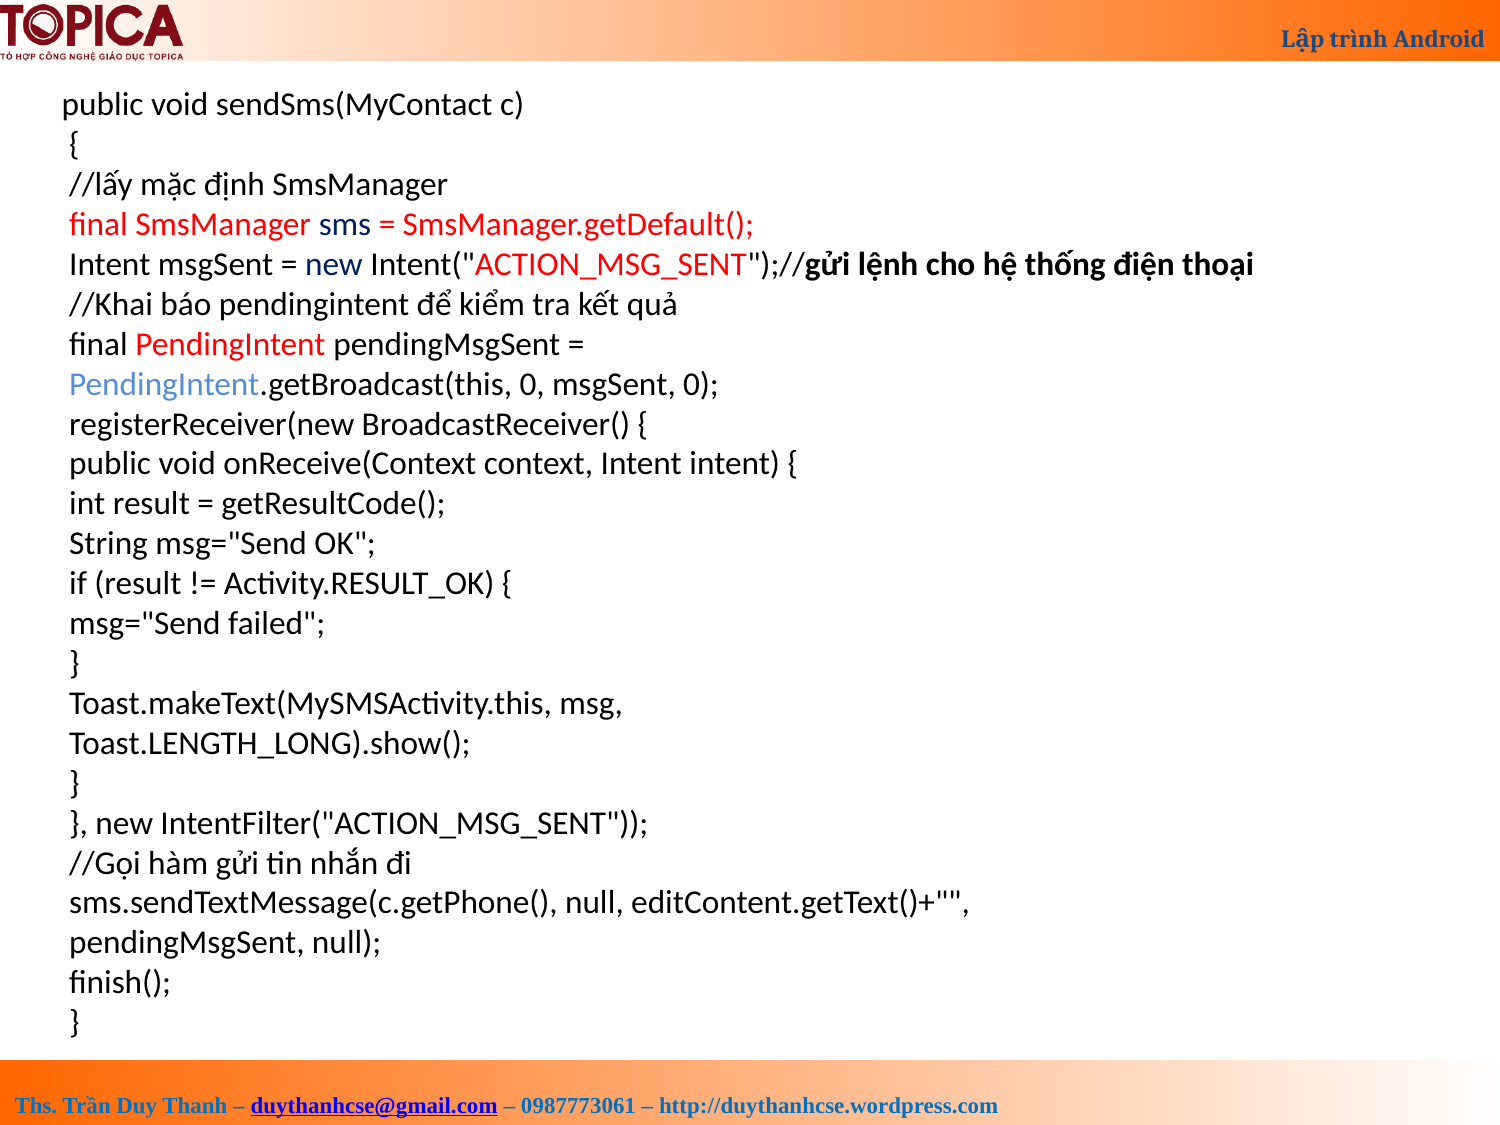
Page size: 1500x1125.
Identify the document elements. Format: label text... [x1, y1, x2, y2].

picture [0, 4, 183, 61]
text_box public void sendSms(MyContact c) { //lấy mặc định SmsManager final SmsManager sms = SmsManager.getDefault(); Intent msgSent = new Intent("ACTION_MSG_SENT");//gửi lệnh cho hệ thống điện thoại //Khai báo pendingintent để kiểm tra kết quả final PendingIntent pendingMsgSent = PendingIntent.getBroadcast(this, 0, msgSent, 0); registerReceiver(new BroadcastReceiver() { public void onReceive(Context context, Intent intent) { int result = getResultCode(); String msg="Send OK"; if (result != Activity.RESULT_OK) { msg="Send failed"; } Toast.makeText(MySMSActivity.this, msg, Toast.LENGTH_LONG).show(); } }, new IntentFilter("ACTION_MSG_SENT")); //Gọi hàm gửi tin nhắn đi sms.sendTextMessage(c.getPhone(), null, editContent.getText()+"", pendingMsgSent, null); finish(); } [46, 74, 1498, 1048]
